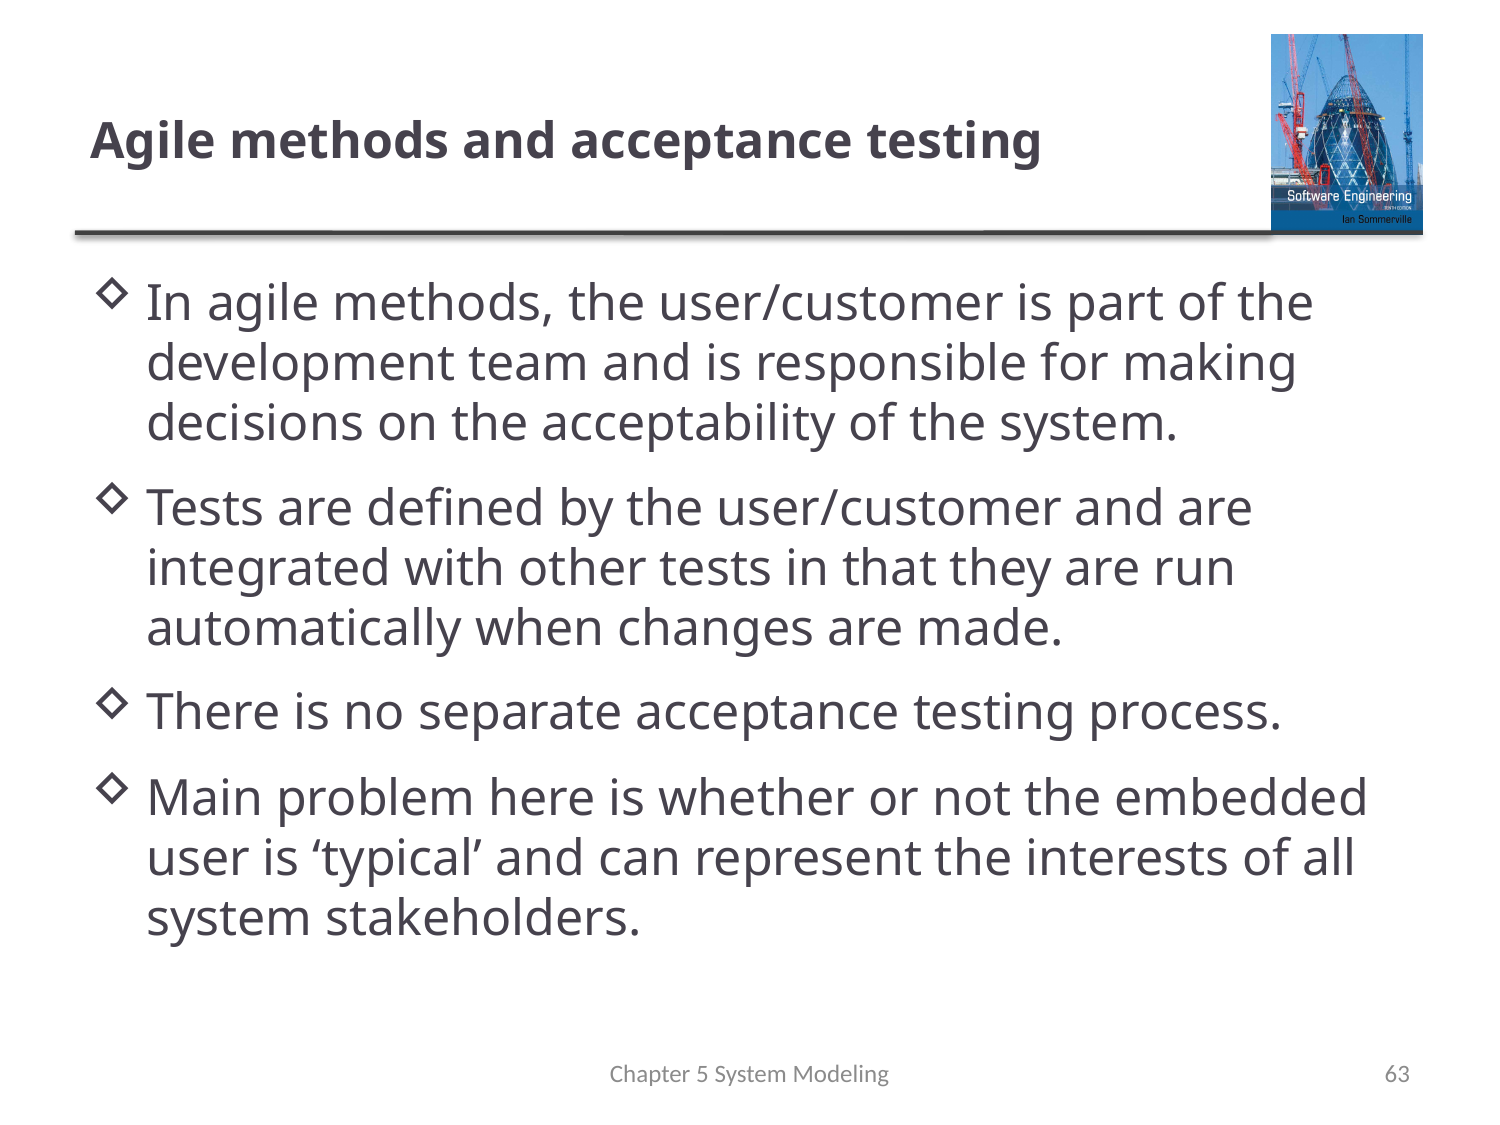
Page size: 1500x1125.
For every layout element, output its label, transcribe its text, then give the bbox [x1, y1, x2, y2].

title Agile methods and acceptance testing [74, 44, 1272, 233]
slide_number 63 [1074, 1042, 1425, 1103]
list In agile methods, the user/customer is part of the development team and is responsible for making decisions on the acceptability of the system. Tests are defined by the user/customer and are integrated with other tests in that they are run automatically when changes are made. There is no separate acceptance testing process. Main problem here is whether or not the embedded user is ‘typical’ and can represent the interests of all system stakeholders. [75, 262, 1425, 1005]
picture [1271, 34, 1423, 230]
footer Chapter 5 System Modeling [512, 1042, 988, 1103]
